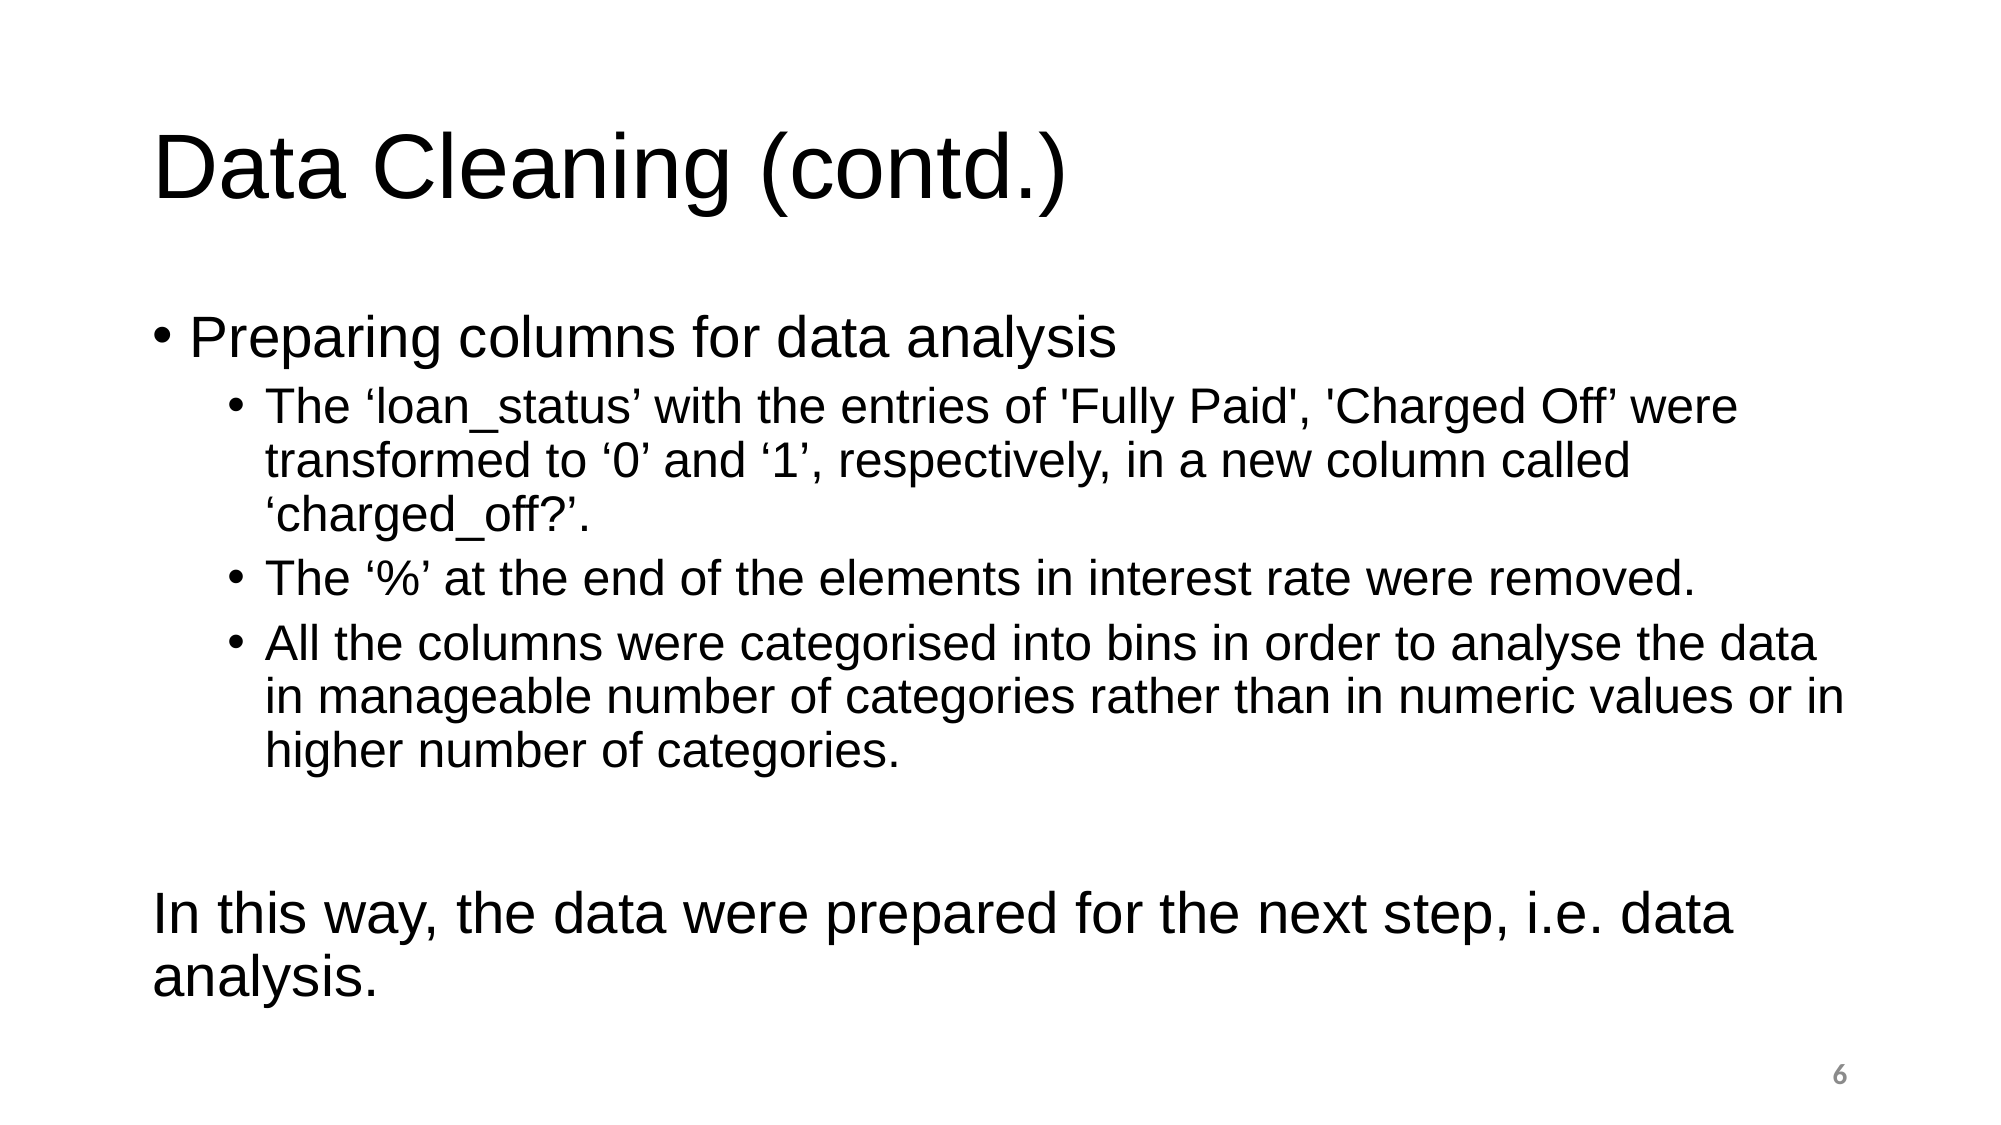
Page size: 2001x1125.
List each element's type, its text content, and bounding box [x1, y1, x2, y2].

slide_number 6 [1412, 1042, 1863, 1103]
title Data Cleaning (contd.) [137, 59, 1863, 278]
list Preparing columns for data analysis The ‘loan_status’ with the entries of 'Fully Paid', 'Charged Off’ were transformed to ‘0’ and ‘1’, respectively, in a new column called ‘charged_off?’. The ‘%’ at the end of the elements in interest rate were removed. All the columns were categorised into bins in order to analyse the data in manageable number of categories rather than in numeric values or in higher number of categories. In this way, the data were prepared for the next step, i.e. data analysis. [137, 299, 1863, 1066]
